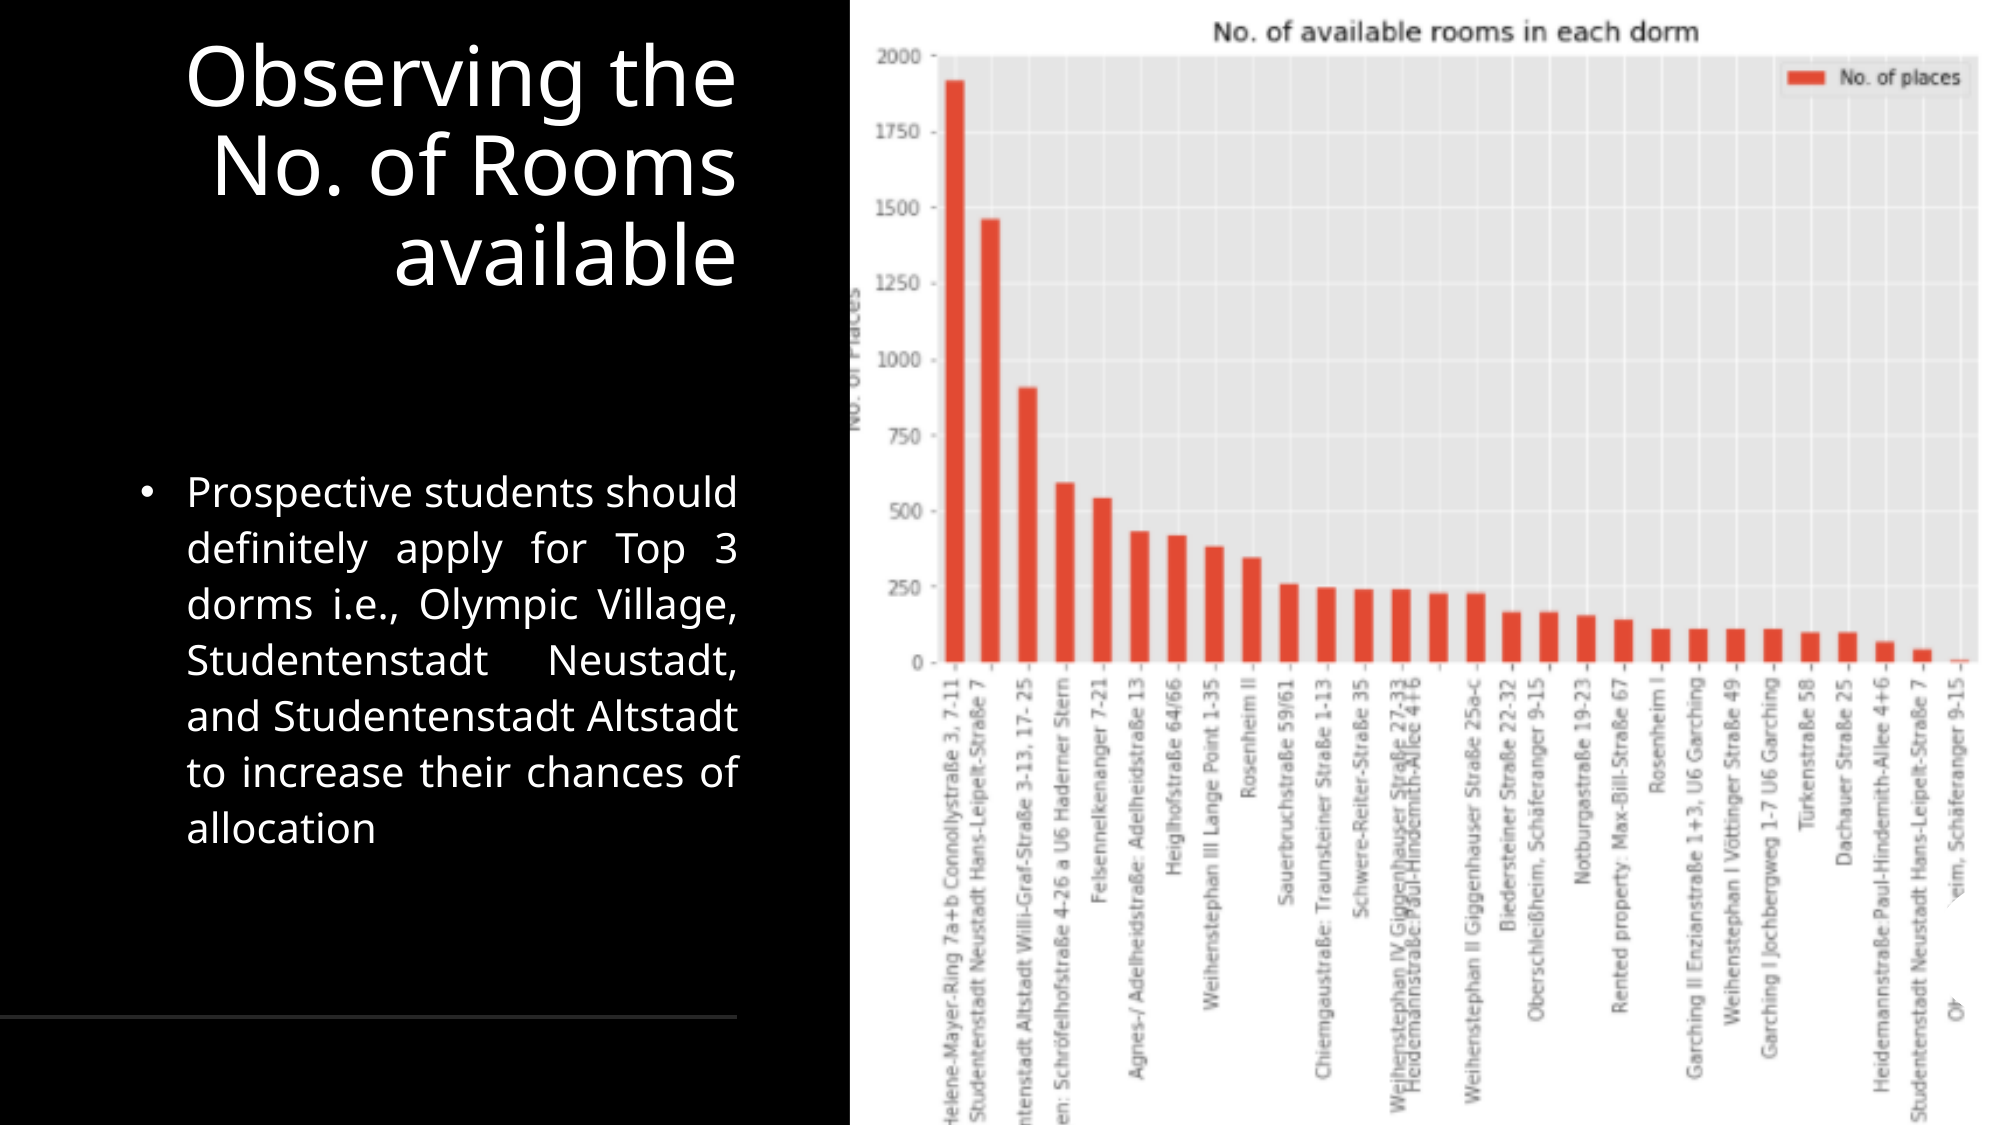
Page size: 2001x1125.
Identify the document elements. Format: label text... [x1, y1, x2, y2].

picture [849, 0, 2000, 1125]
title Observing the No. of Rooms available [125, 26, 754, 316]
list Prospective students should definitely apply for Top 3 dorms i.e., Olympic Village, Studentenstadt Neustadt, and Studentenstadt Altstadt to increase their chances of allocation [125, 452, 754, 998]
